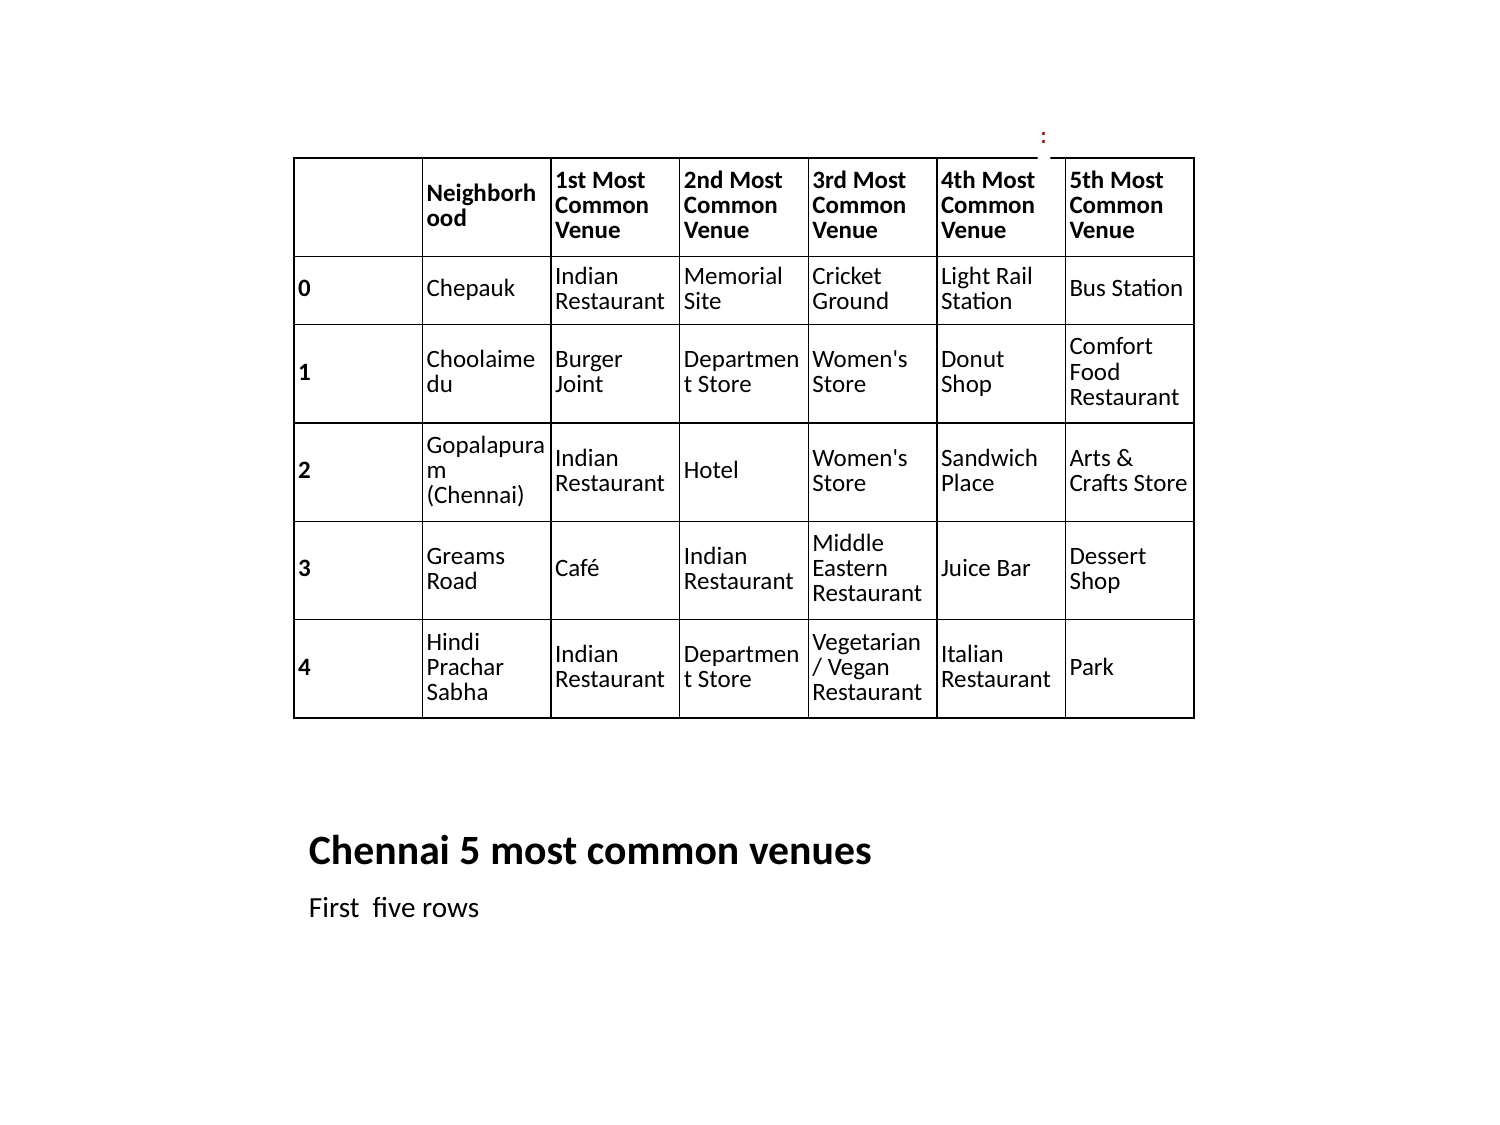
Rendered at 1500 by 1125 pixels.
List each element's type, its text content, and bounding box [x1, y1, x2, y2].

table_cell Indian Restaurant [552, 620, 679, 717]
table_cell Indian Restaurant [552, 424, 679, 521]
table_cell Donut Shop [938, 325, 1065, 422]
table_cell 2 [295, 424, 422, 521]
table_cell Park [1066, 620, 1193, 717]
table_header Neighborhood [423, 159, 550, 256]
table_cell Women's Store [809, 325, 936, 422]
table_cell Indian Restaurant [680, 522, 808, 619]
table_cell Memorial Site [680, 257, 808, 324]
table_cell Juice Bar [938, 522, 1065, 619]
table_cell 3 [295, 522, 422, 619]
table_cell Burger Joint [552, 325, 679, 422]
table_cell Italian Restaurant [938, 620, 1065, 717]
table_cell Café [552, 522, 679, 619]
table_cell Sandwich Place [938, 424, 1065, 521]
table_cell Dessert Shop [1066, 522, 1193, 619]
table_cell Vegetarian / Vegan Restaurant [809, 620, 936, 717]
table_cell Hotel [680, 424, 808, 521]
table_header 3rd Most Common Venue [809, 159, 936, 256]
list First five rows [294, 880, 1194, 1013]
table_header 4th Most Common Venue [938, 159, 1065, 256]
table_cell 0 [295, 257, 422, 324]
table_cell Comfort Food Restaurant [1066, 325, 1193, 422]
table_header 2nd Most Common Venue [680, 159, 808, 256]
table_header 1st Most Common Venue [552, 159, 679, 256]
table_cell Cricket Ground [809, 257, 936, 324]
table_header [295, 159, 422, 256]
table_cell Hindi Prachar Sabha [423, 620, 550, 717]
table_cell Greams Road [423, 522, 550, 619]
table_cell Women's Store [809, 424, 936, 521]
table_cell 4 [295, 620, 422, 717]
table_cell Middle Eastern Restaurant [809, 522, 936, 619]
table_cell Choolaimedu [423, 325, 550, 422]
table_cell Light Rail Station [938, 257, 1065, 324]
table_cell Chepauk [423, 257, 550, 324]
table_cell Bus Station [1066, 257, 1193, 324]
text_box : [1037, 123, 1051, 193]
table_cell Department Store [680, 620, 808, 717]
title Chennai 5 most common venues [294, 787, 1194, 880]
table_header 5th Most Common Venue [1066, 159, 1193, 256]
table_cell Indian Restaurant [552, 257, 679, 324]
table_cell Arts & Crafts Store [1066, 424, 1193, 521]
table_cell Department Store [680, 325, 808, 422]
table_cell 1 [295, 325, 422, 422]
table_cell Gopalapuram (Chennai) [423, 424, 550, 521]
